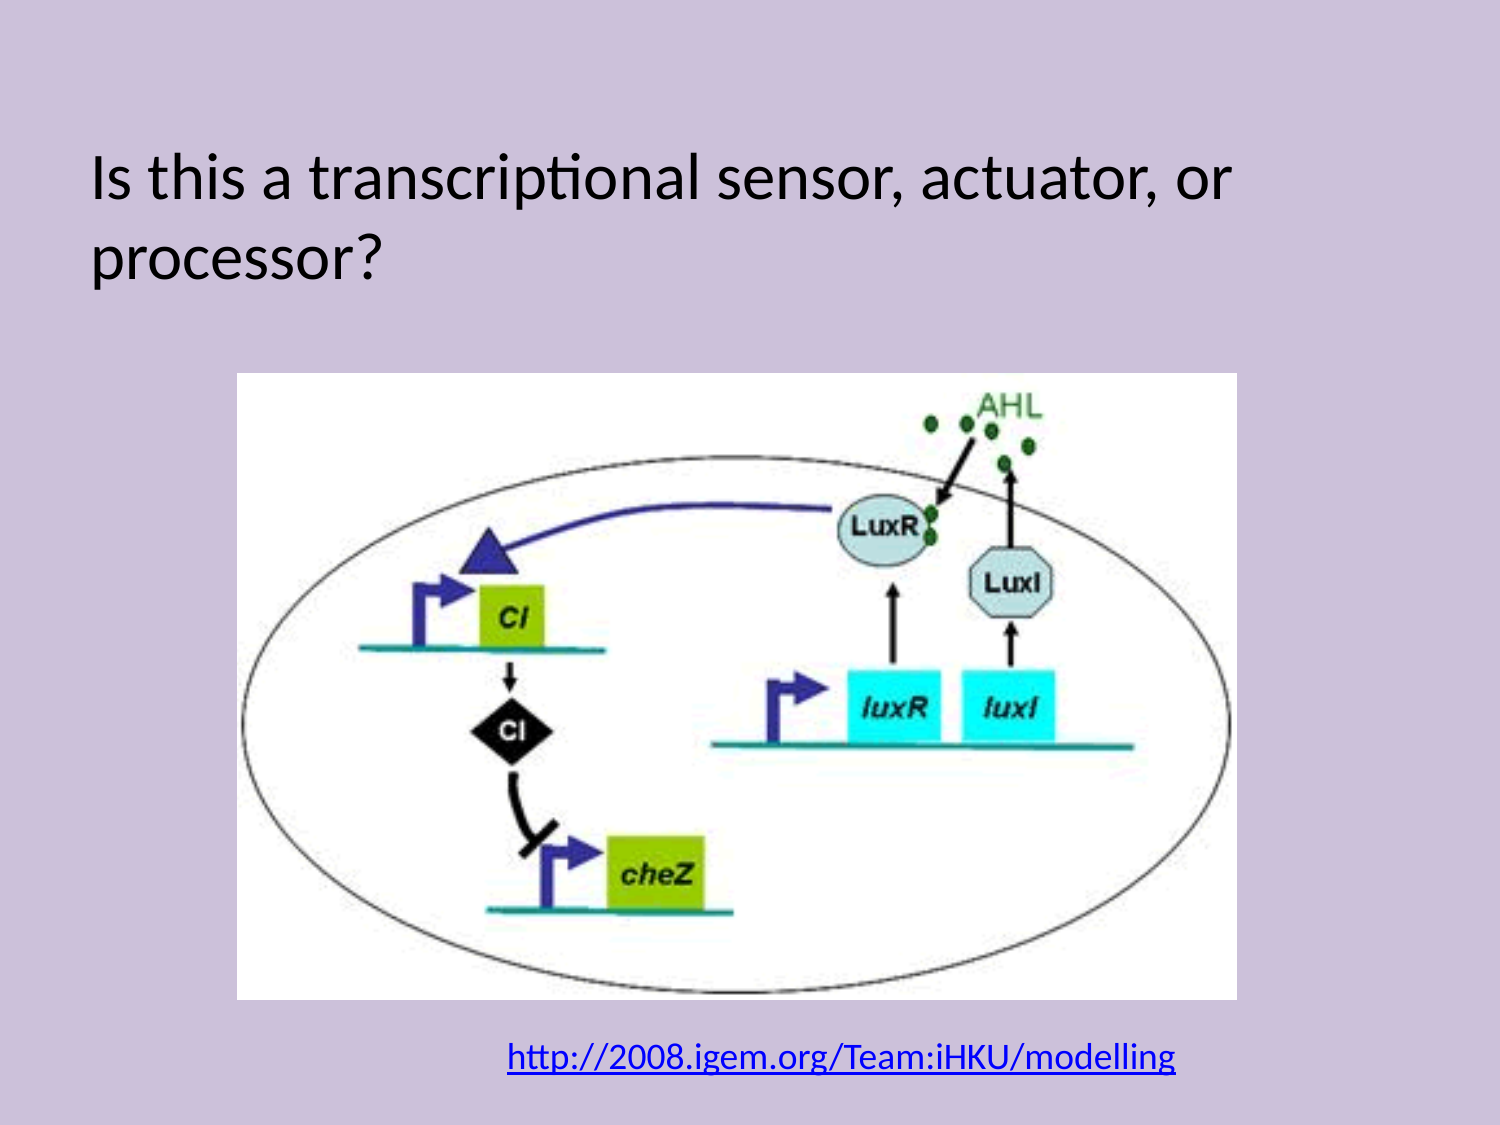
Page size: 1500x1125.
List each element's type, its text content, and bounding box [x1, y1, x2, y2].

list Is this a transcriptional sensor, actuator, or processor? [75, 125, 1425, 1005]
picture [237, 373, 1238, 1001]
text_box http://2008.igem.org/Team:iHKU/modelling [492, 1024, 1192, 1085]
